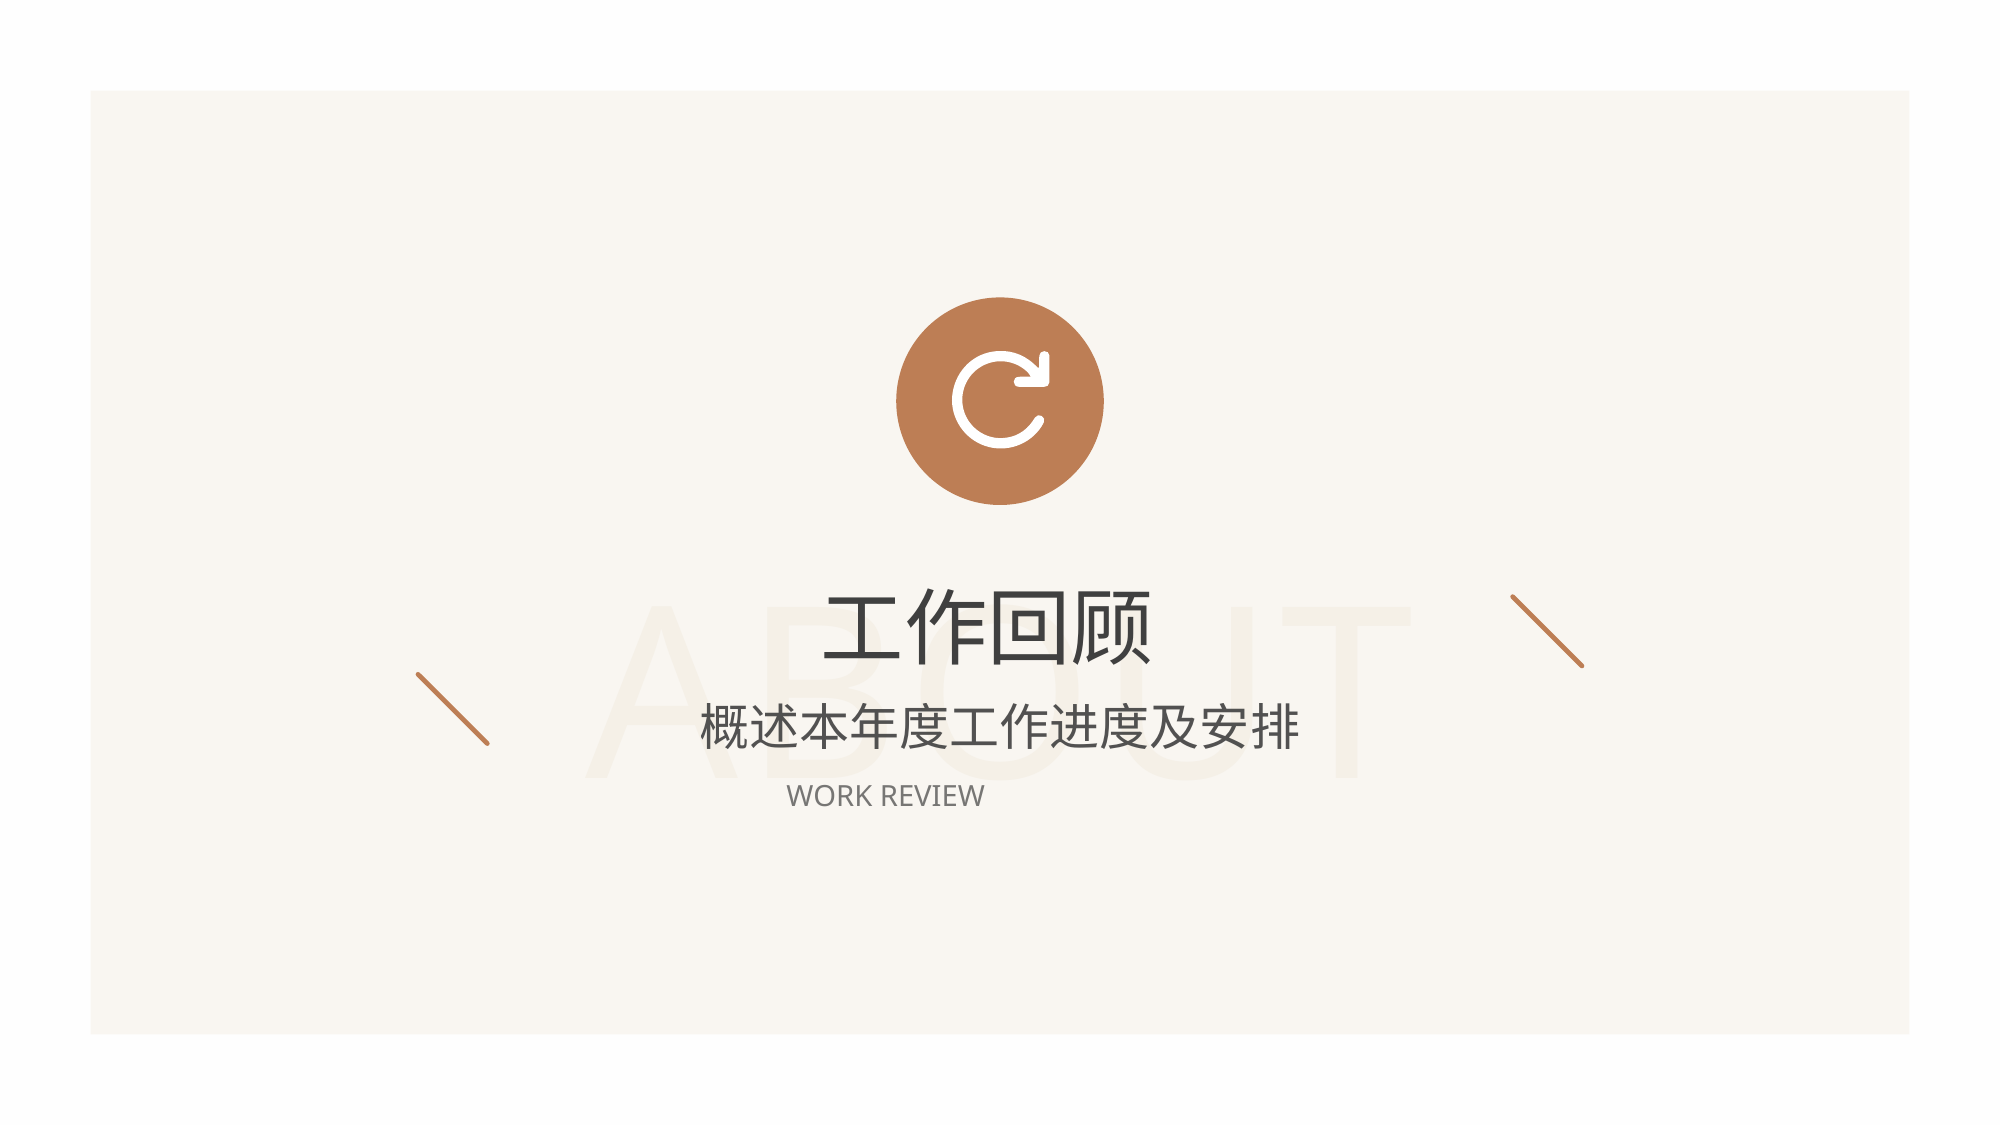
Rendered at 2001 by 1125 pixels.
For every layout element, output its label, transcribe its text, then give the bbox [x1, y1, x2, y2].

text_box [417, 674, 488, 744]
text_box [681, 567, 1318, 820]
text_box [896, 297, 1104, 505]
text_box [1512, 596, 1582, 666]
text_box ABOUT [570, 531, 1430, 834]
